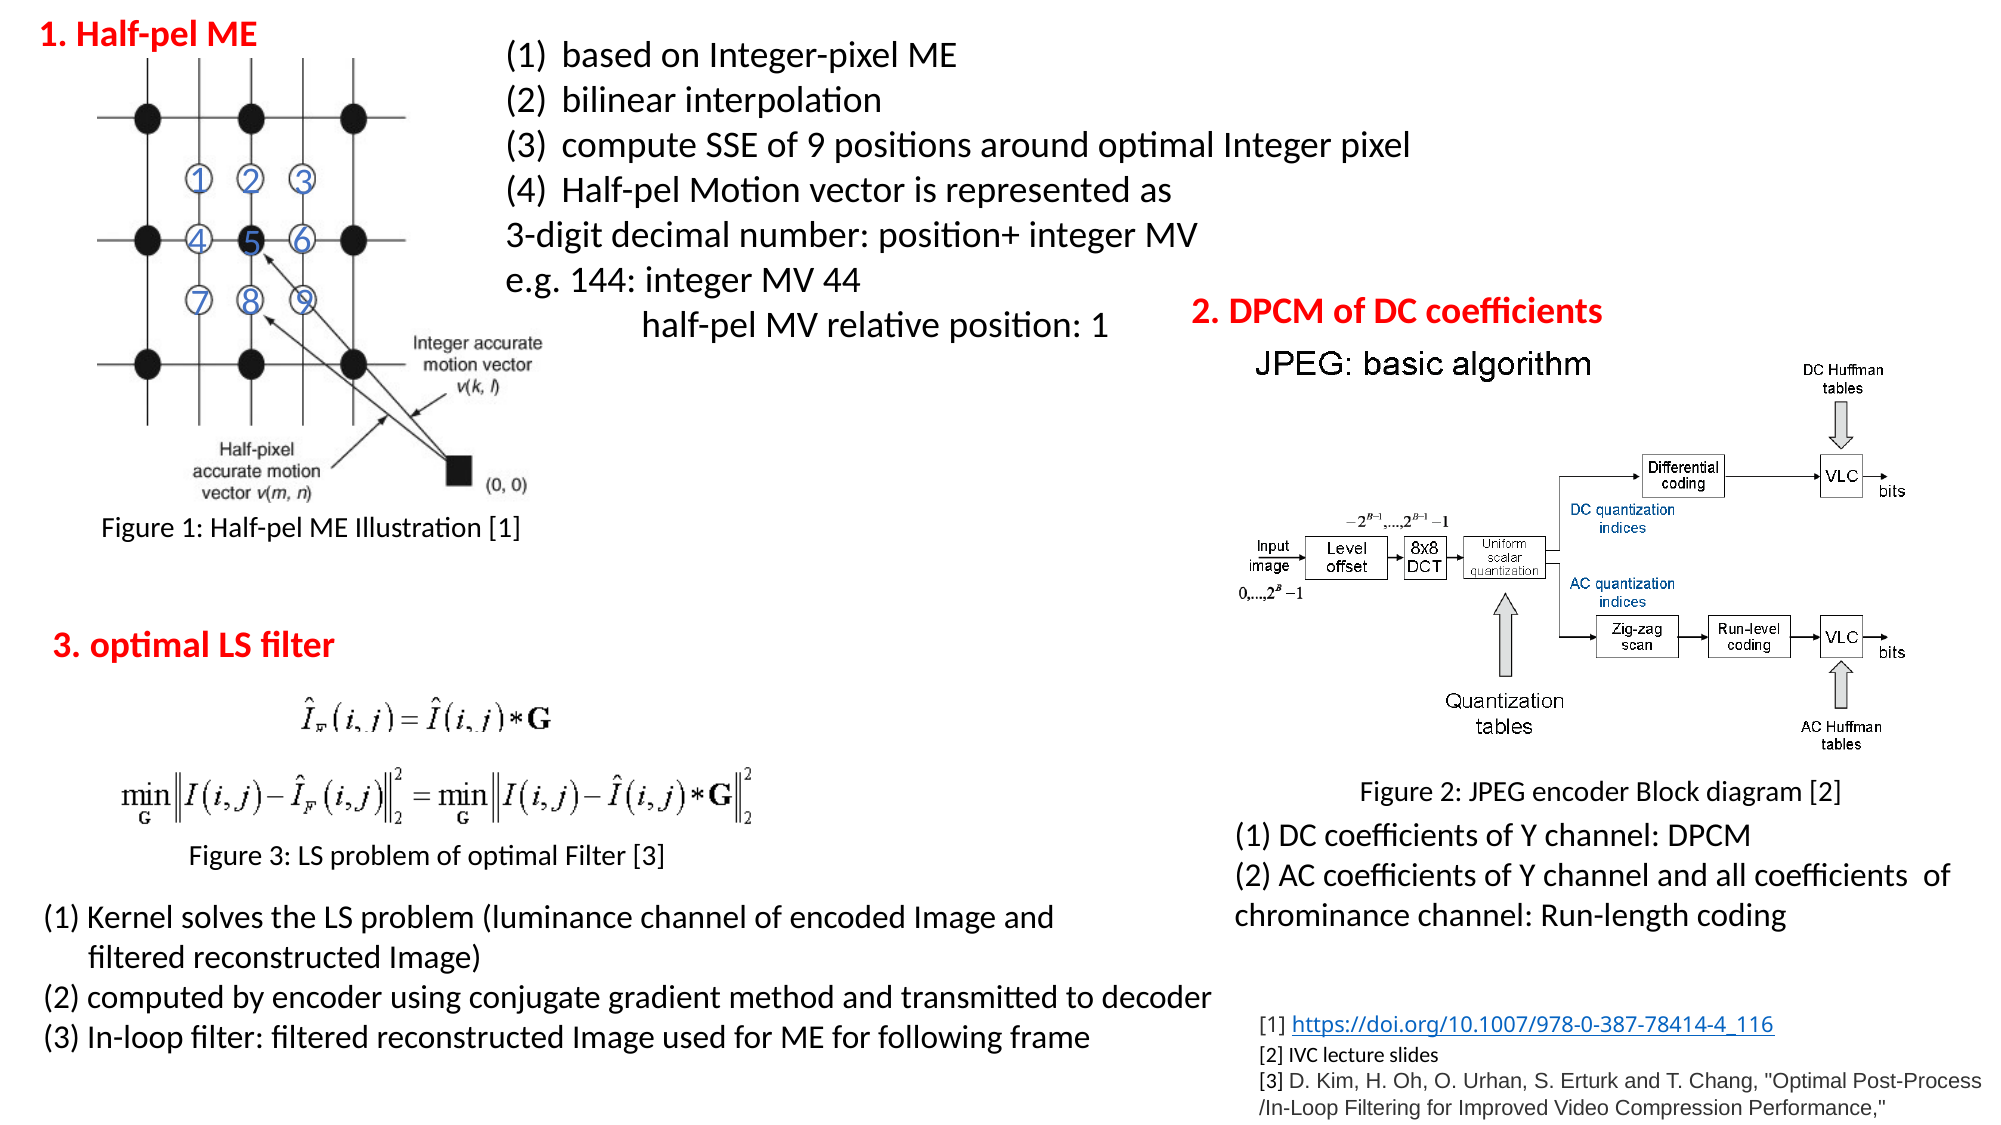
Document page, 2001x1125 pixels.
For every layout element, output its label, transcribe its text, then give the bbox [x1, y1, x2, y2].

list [97, 58, 543, 503]
text_box Figure 2: JPEG encoder Block diagram [2] [1345, 768, 1871, 805]
picture [1207, 334, 1924, 768]
text_box 2. DPCM of DC coefficients [1428, 278, 1619, 334]
text_box 1. Half-pel ME [23, 1, 273, 62]
text_box (1) Kernel solves the LS problem (luminance channel of encoded Image and filtered reconstructed Image) (2) computed by encoder using conjugate gradient method and transmitted to decoder (3) In-loop filter: filtered reconstructed Image used for ME for following frame [28, 888, 1229, 1063]
text_box Figure 1: Half-pel ME Illustration [1] [86, 501, 537, 551]
text_box (1) DC coefficients of Y channel: DPCM (2) AC coefficients of Y channel and all coefficients of chrominance channel: Run-length coding [1219, 805, 1990, 941]
text_box 3. optimal LS filter [37, 612, 351, 673]
text_box Figure 3: LS problem of optimal Filter [3] [174, 828, 1175, 879]
picture [88, 673, 781, 848]
text_box [1] https://doi.org/10.1007/978-0-387-78414-4_116 [2] IVC lecture slides [3] D. Kim, H. Oh, O. Urhan, S. Erturk and T. Chang, "Optimal Post-Process /In-Loop Filtering for Improved Video Compression Performance," [1244, 1003, 1999, 1125]
text_box based on Integer-pixel ME bilinear interpolation compute SSE of 9 positions around optimal Integer pixel Half-pel Motion vector is represented as 3-digit decimal number: position+ integer MV e.g. 144: integer MV 44 half-pel MV relative position: 1 [490, 22, 1428, 353]
